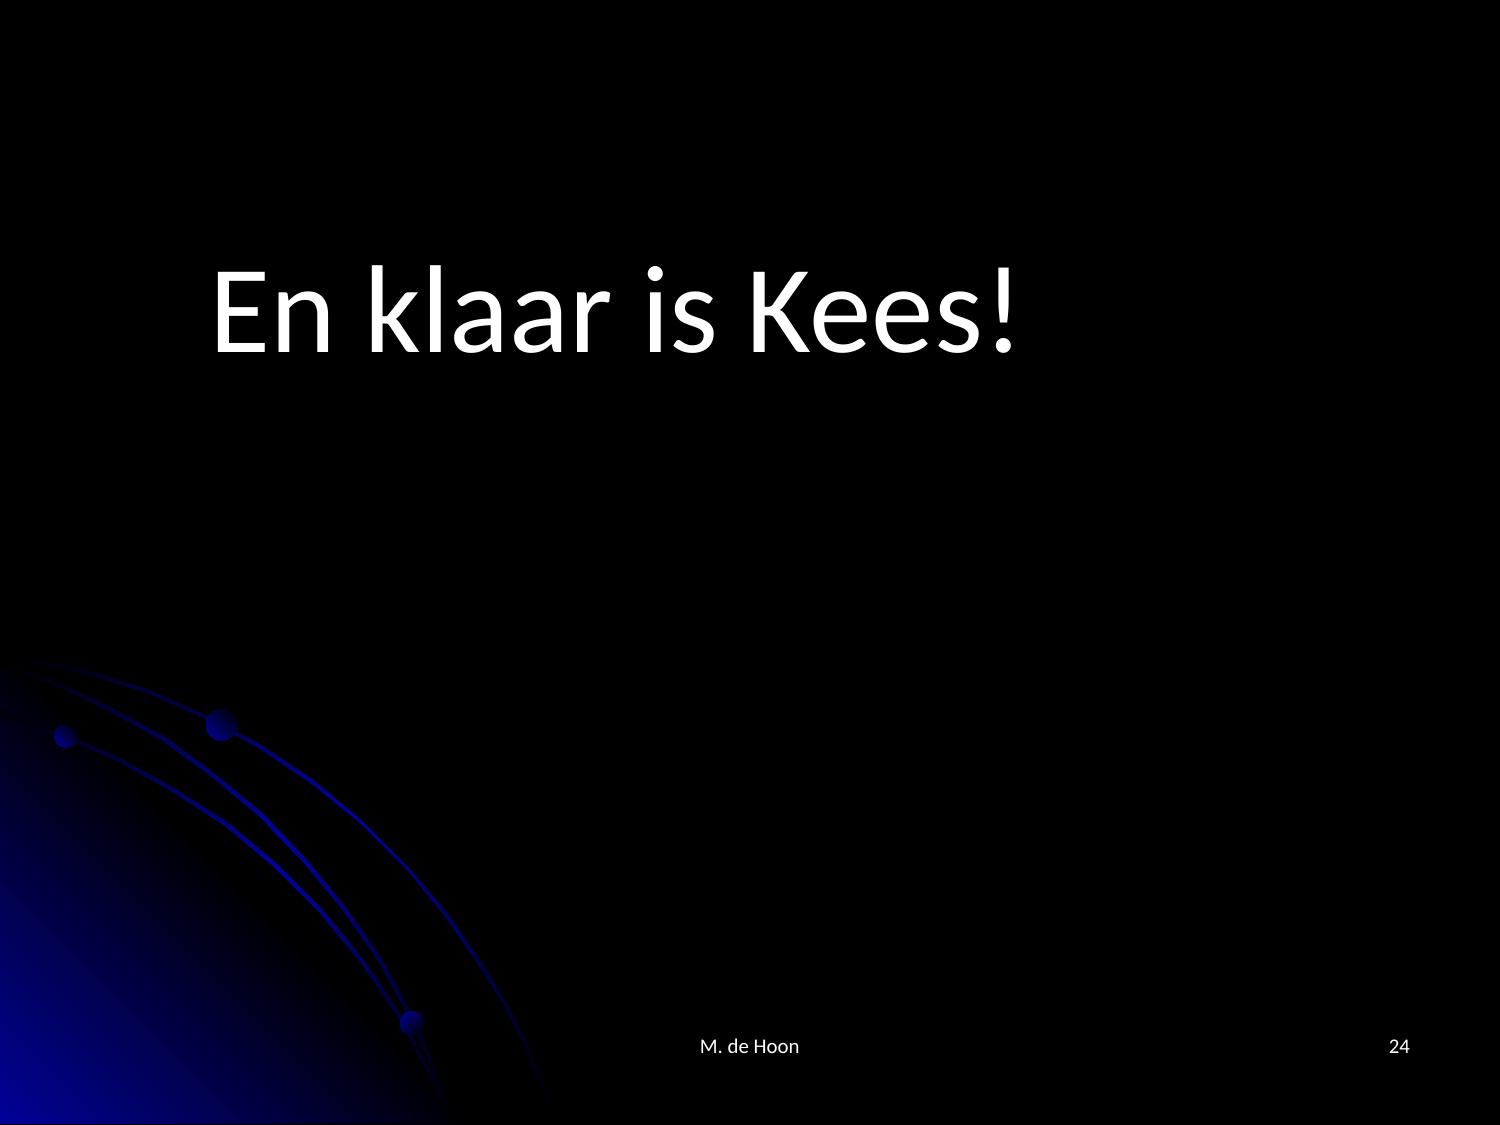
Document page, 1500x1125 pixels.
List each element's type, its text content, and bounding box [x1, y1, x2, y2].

slide_number 24 [1074, 1024, 1426, 1101]
footer M. de Hoon [512, 1024, 988, 1101]
text_box En klaar is Kees! [194, 219, 1317, 385]
